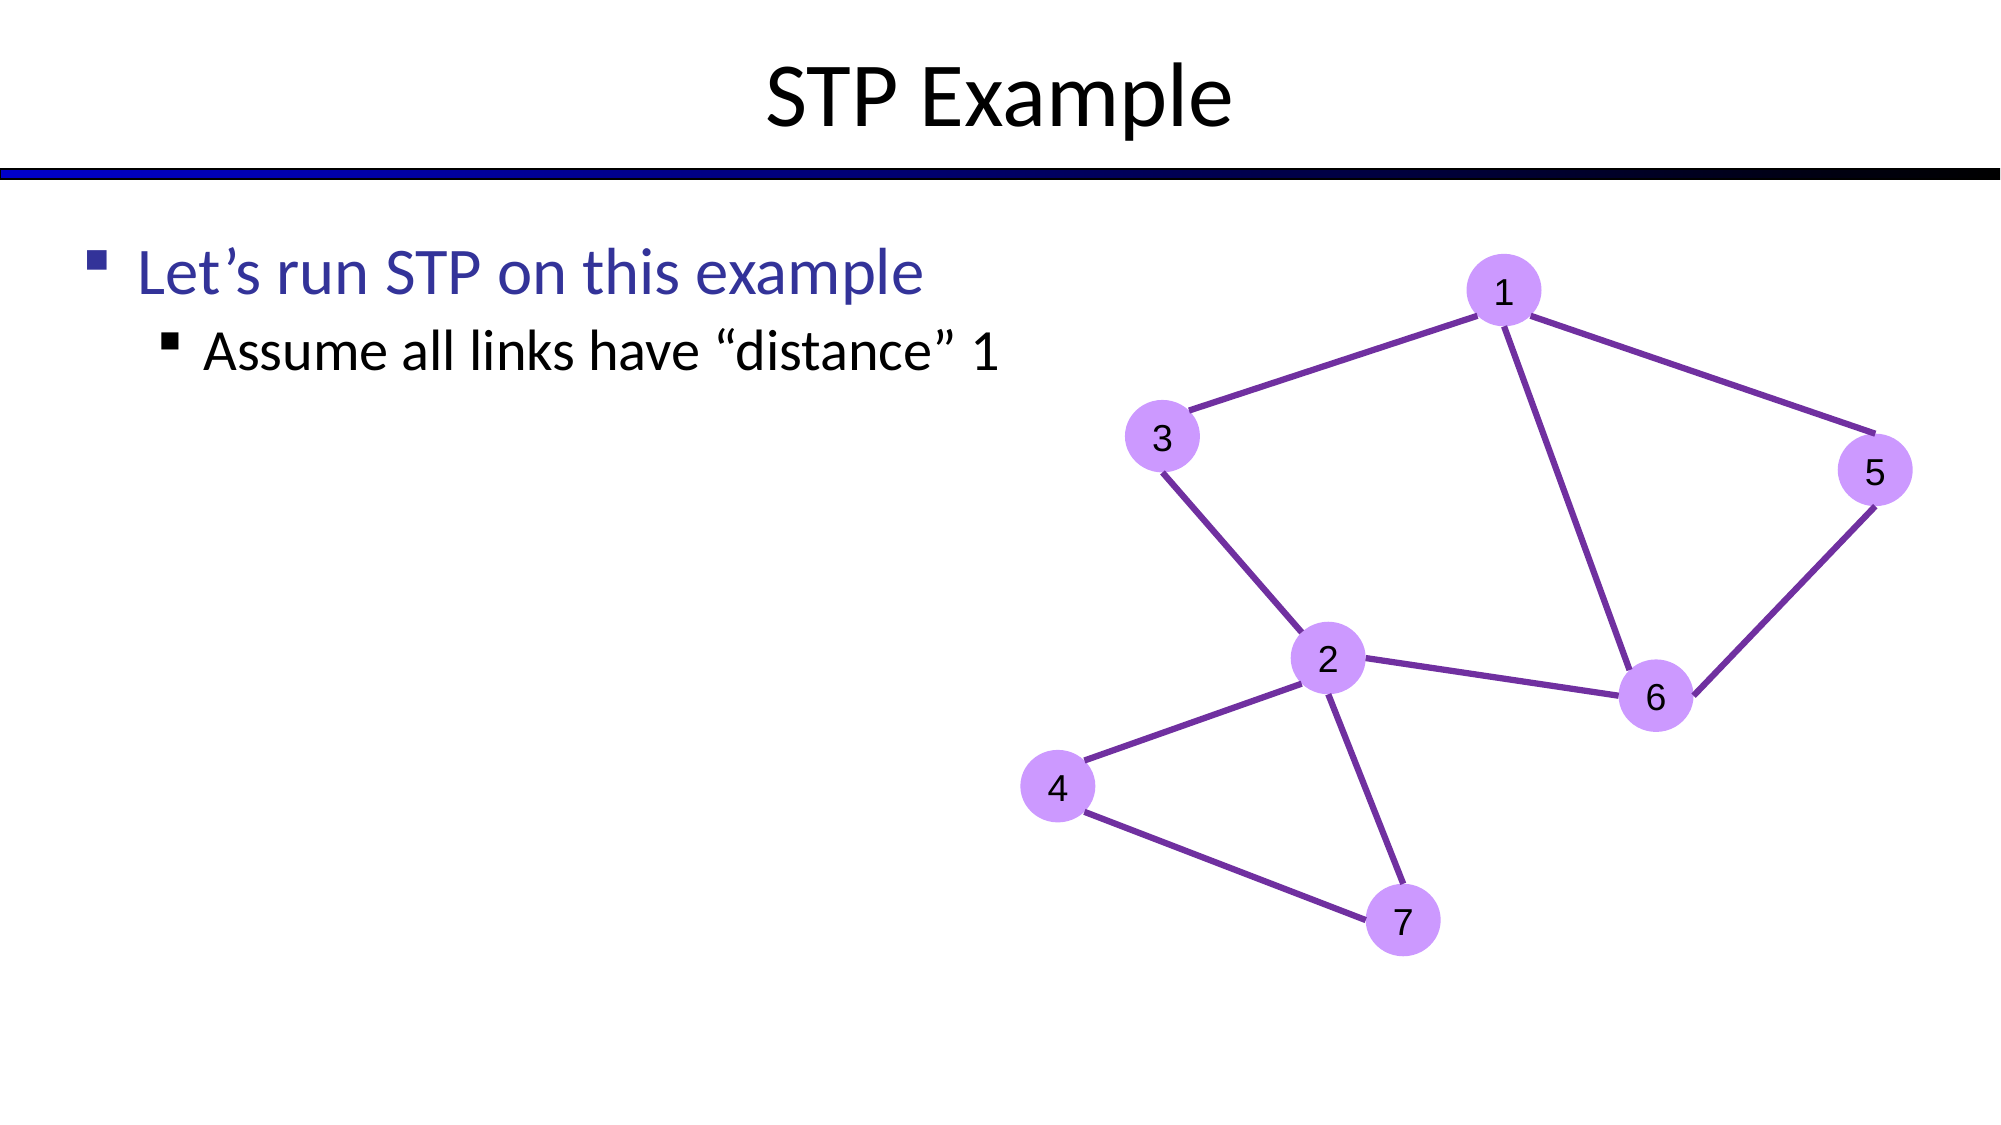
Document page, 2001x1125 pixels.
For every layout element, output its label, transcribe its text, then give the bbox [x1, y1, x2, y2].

text_box 2 [1290, 621, 1366, 695]
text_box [1327, 694, 1404, 885]
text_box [1188, 315, 1478, 411]
list Let’s run STP on this example Assume all links have “distance” 1 [66, 228, 1188, 1006]
text_box 7 [1366, 883, 1441, 957]
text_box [1503, 326, 1630, 671]
text_box 1 [1466, 253, 1542, 327]
text_box 6 [1619, 659, 1693, 732]
text_box 5 [1837, 433, 1913, 507]
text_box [1693, 505, 1876, 696]
text_box 3 [1124, 399, 1200, 473]
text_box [1530, 315, 1876, 434]
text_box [1084, 683, 1302, 761]
title STP Example [0, 0, 2000, 184]
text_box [1162, 472, 1302, 633]
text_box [1084, 811, 1366, 921]
text_box 4 [1020, 749, 1096, 823]
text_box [1365, 657, 1619, 696]
